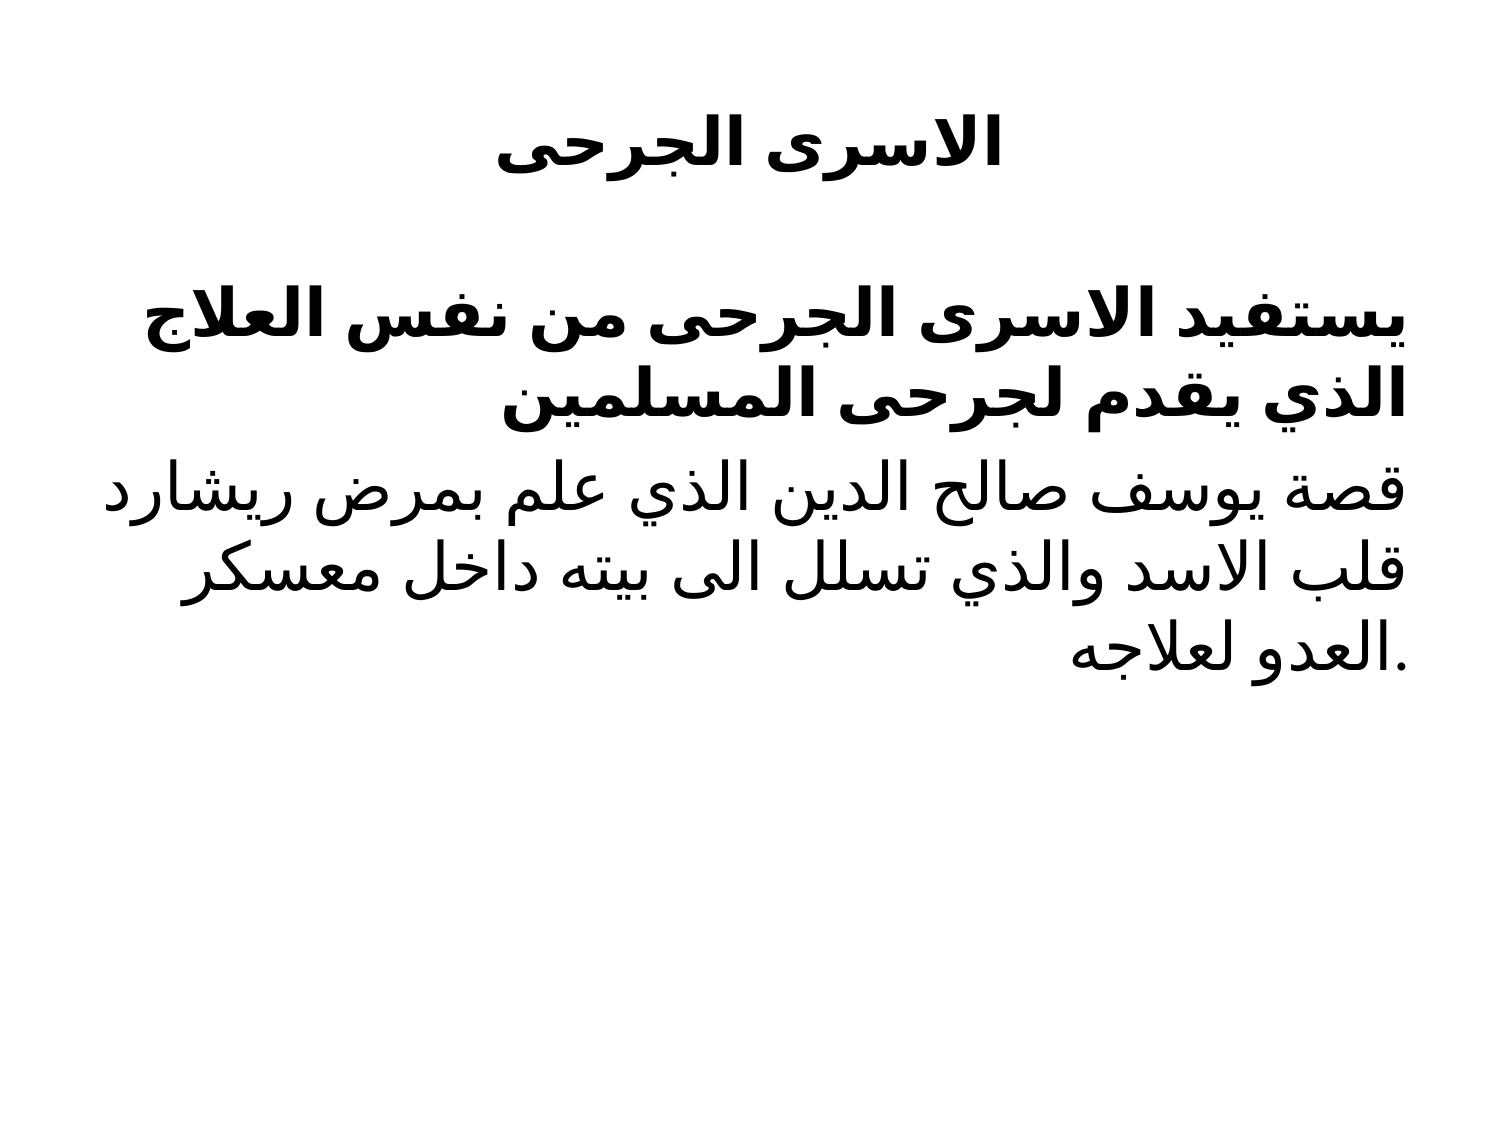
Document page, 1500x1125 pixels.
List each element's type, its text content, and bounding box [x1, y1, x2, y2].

list يستفيد الاسرى الجرحى من نفس العلاج الذي يقدم لجرحى المسلمين قصة يوسف صالح الدين الذي علم بمرض ريشارد قلب الاسد والذي تسلل الى بيته داخل معسكر العدو لعلاجه. [75, 262, 1425, 1005]
title الاسرى الجرحى [75, 45, 1425, 233]
